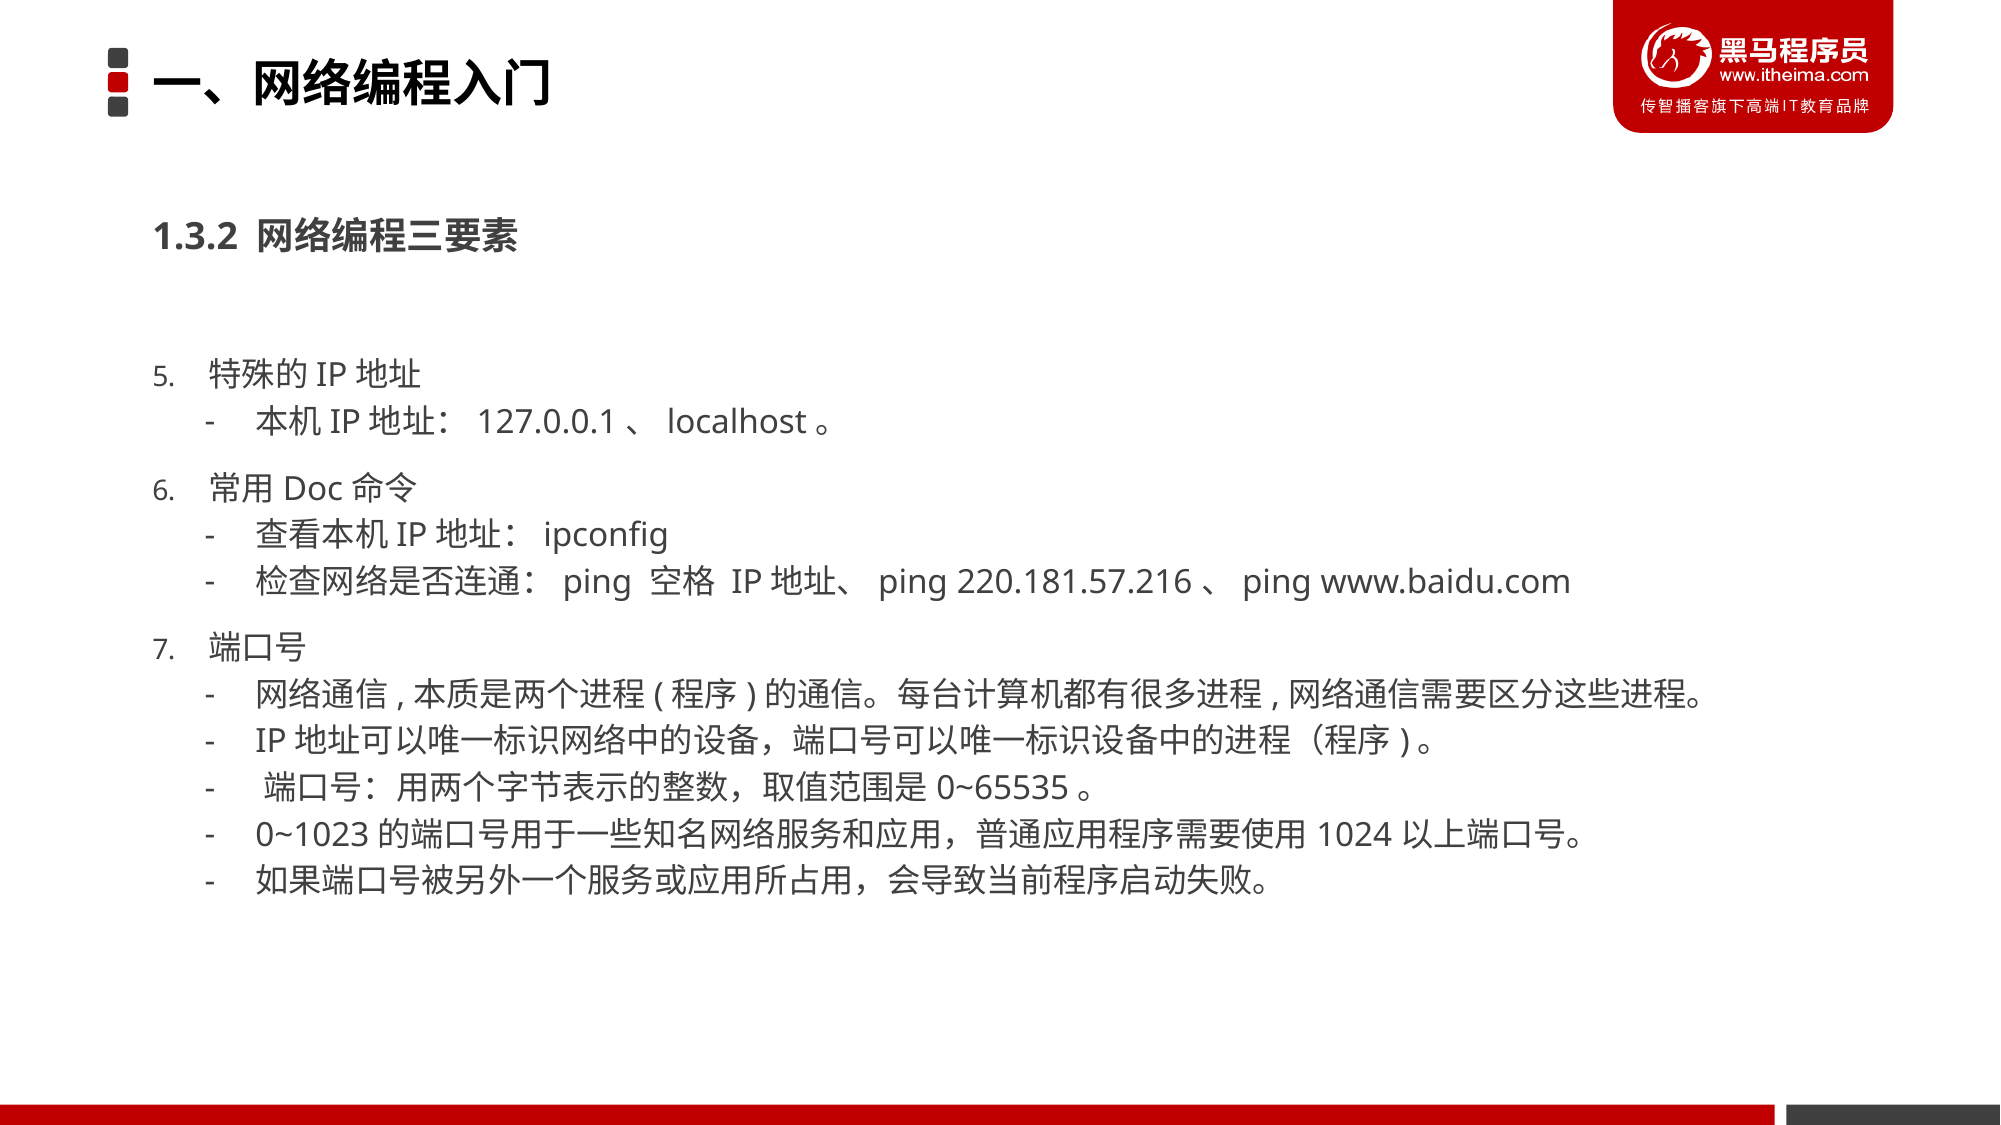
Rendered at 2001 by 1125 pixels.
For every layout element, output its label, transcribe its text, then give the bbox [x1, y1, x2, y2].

list 1.3.2 网络编程三要素 [137, 192, 1753, 277]
title 一、网络编程入门 [137, 38, 1577, 124]
picture [1616, 11, 1894, 125]
list 特殊的IP地址 本机IP地址：127.0.0.1、localhost。 常用Doc命令 查看本机IP地址：ipconfig 检查网络是否连通：ping 空格 IP地址、ping 220.181.57.216、ping www.baidu.com 端口号 网络通信,本质是两个进程(程序)的通信。每台计算机都有很多进程,网络通信需要区分这些进程。 IP地址可以唯一标识网络中的设备，端口号可以唯一标识设备中的进程（程序)。 ​端口号：用两个字节表示的整数，取值范围是0~65535。 0~1023的端口号用于一些知名网络服务和应用，普通应用程序需要使用1024以上端口号。 如果端口号被另外一个服务或应用所占用，会导致当前程序启动失败。 [137, 326, 1753, 1019]
